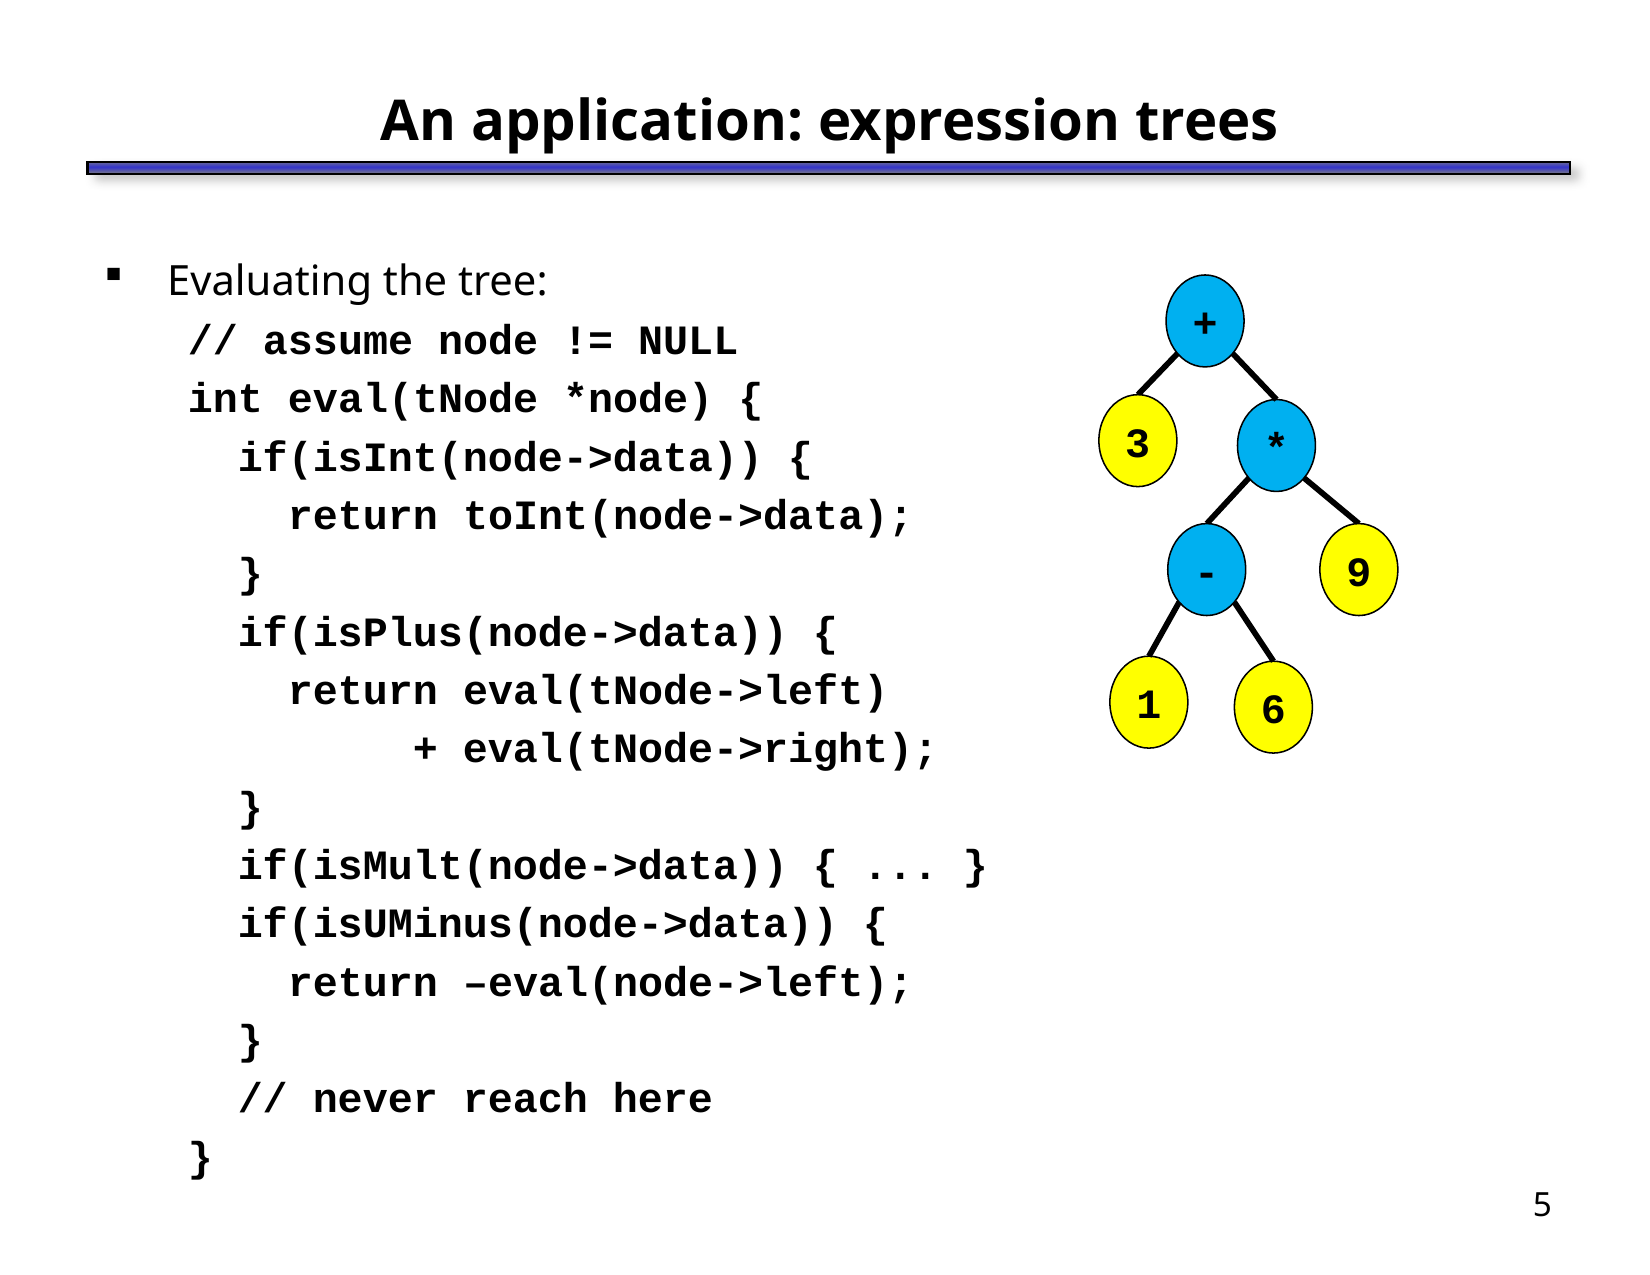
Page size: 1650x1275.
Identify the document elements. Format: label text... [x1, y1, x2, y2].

text_box * [1237, 399, 1316, 492]
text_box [1206, 478, 1250, 524]
text_box + [1166, 274, 1245, 367]
title An application: expression trees [87, 75, 1573, 161]
text_box 1 [1109, 656, 1188, 749]
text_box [1137, 353, 1178, 395]
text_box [1234, 602, 1274, 662]
text_box - [1167, 524, 1246, 616]
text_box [1303, 478, 1360, 524]
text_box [1232, 353, 1277, 400]
slide_number 5 [1224, 1174, 1569, 1261]
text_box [1148, 602, 1180, 657]
text_box 6 [1234, 661, 1313, 754]
list Evaluating the tree: // assume node != NULL int eval(tNode *node) { if(isInt(node->data)) { return toInt(node->data); } if(isPlus(node->data)) { return eval(tNode->left) + eval(tNode->right); } if(isMult(node->data)) { ... } if(isUMinus(node->data)) { return –eval(node->left); } // never reach here } [87, 187, 1568, 1163]
text_box 9 [1319, 524, 1398, 616]
text_box 3 [1098, 395, 1177, 487]
